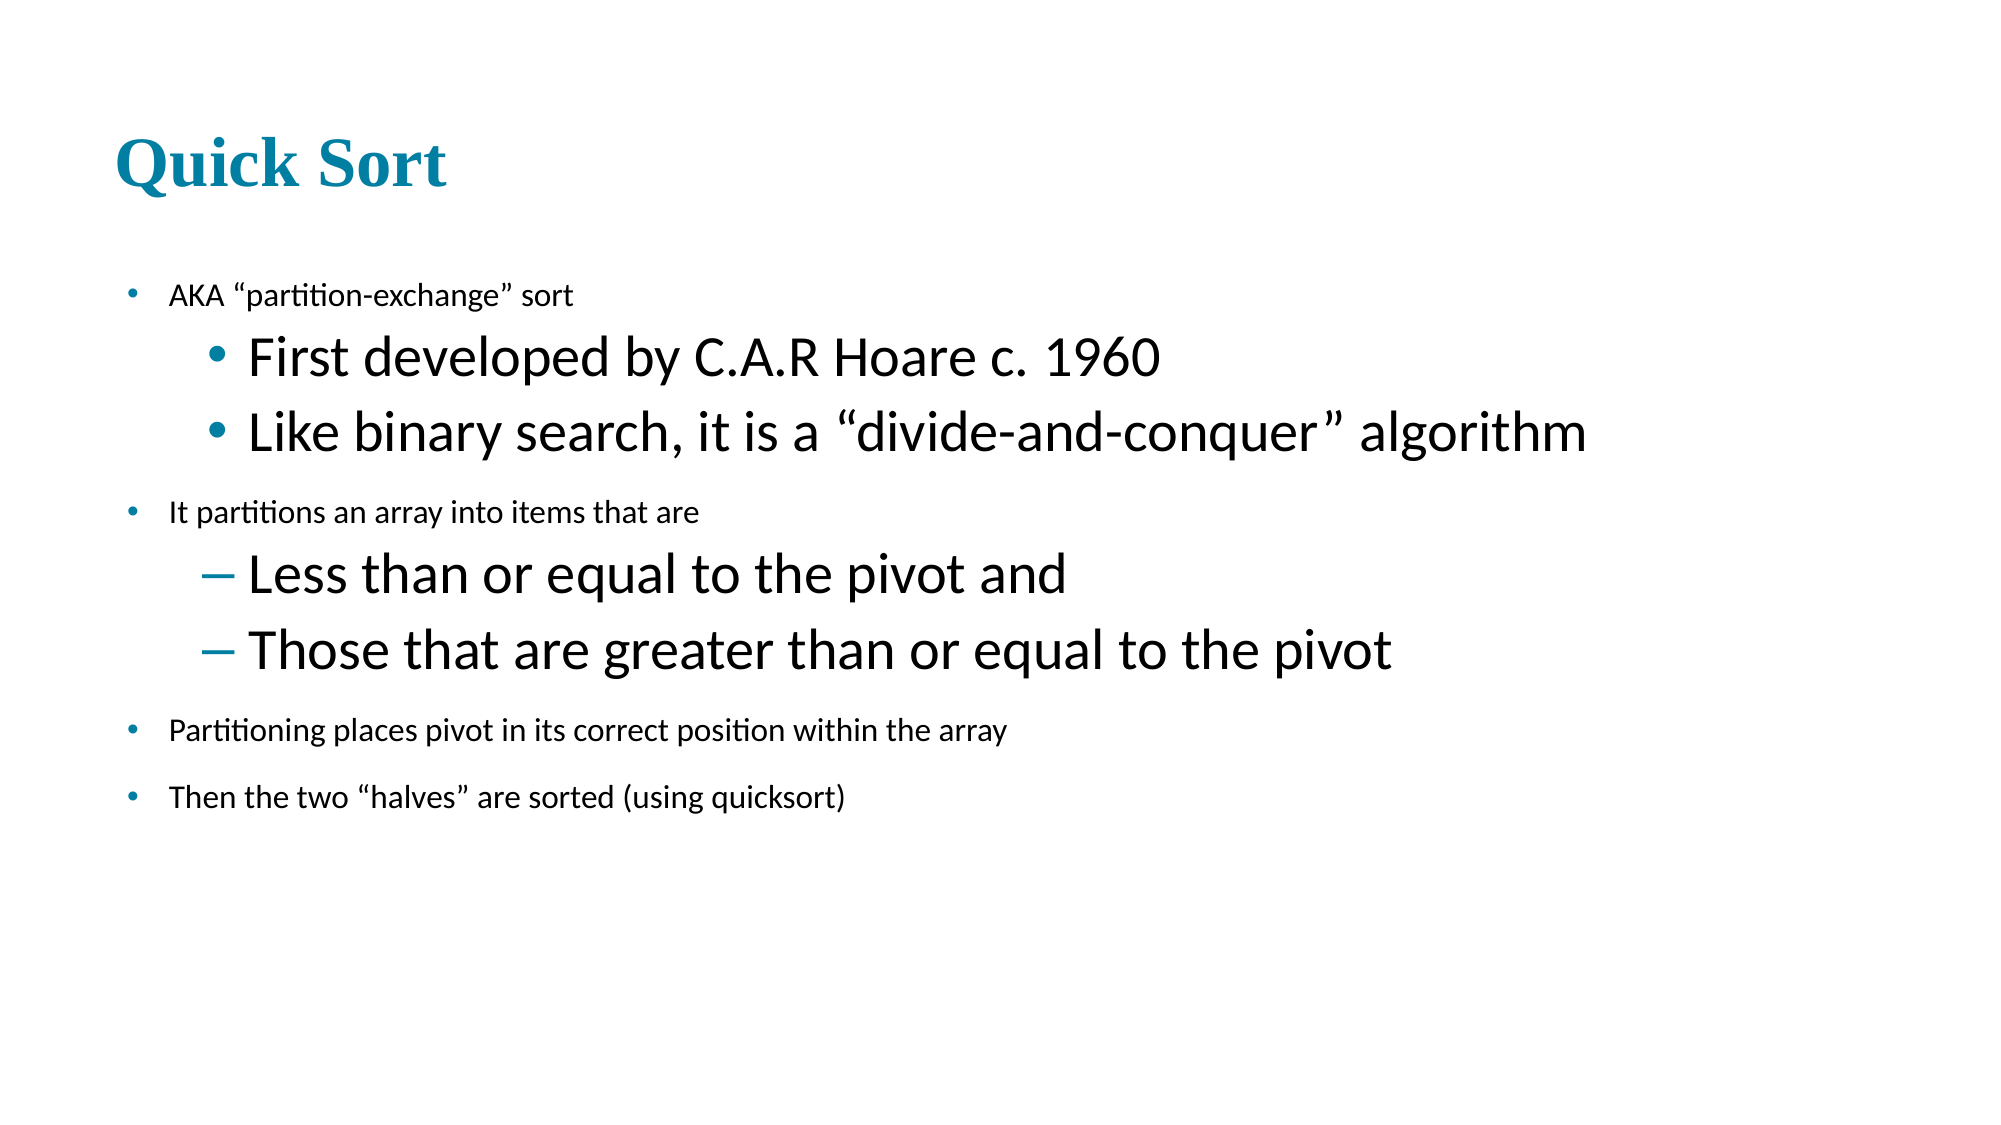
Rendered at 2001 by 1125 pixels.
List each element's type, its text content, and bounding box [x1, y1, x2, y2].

list AKA “partition-exchange” sort First developed by C.A.R Hoare c. 1960 Like binary search, it is a “divide-and-conquer” algorithm It partitions an array into items that are Less than or equal to the pivot and Those that are greater than or equal to the pivot Partitioning places pivot in its correct position within the array Then the two “halves” are sorted (using quicksort) [112, 262, 1675, 1005]
title Quick Sort [99, 35, 1900, 216]
